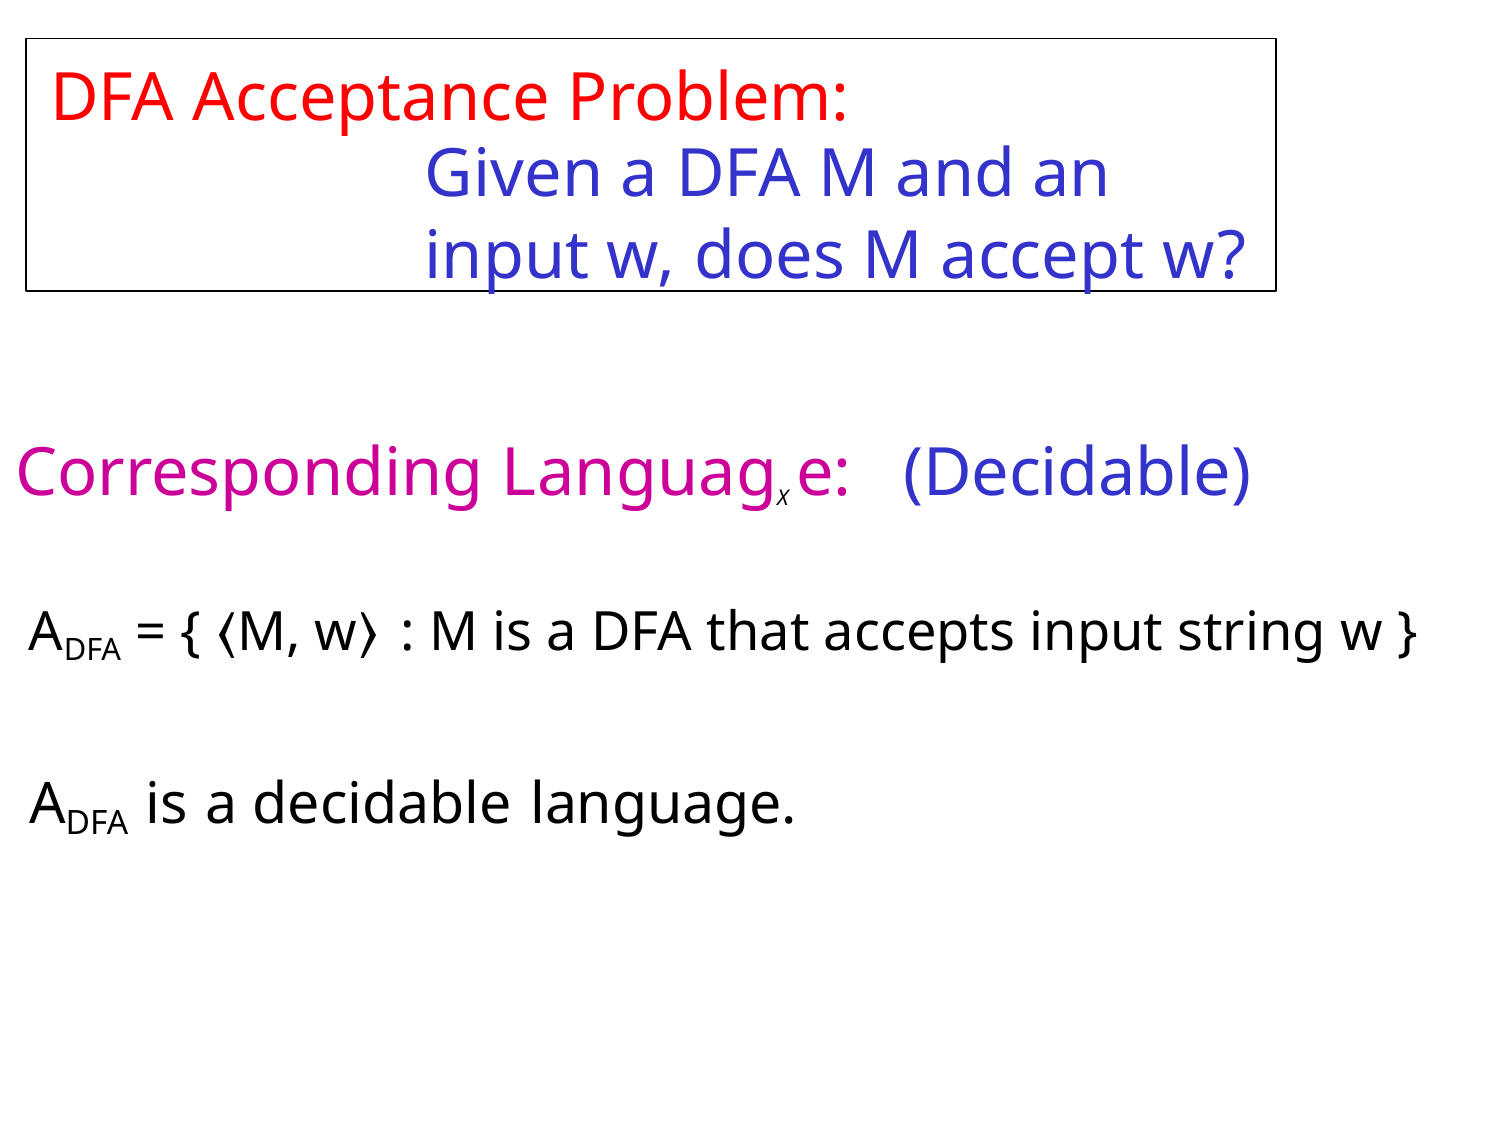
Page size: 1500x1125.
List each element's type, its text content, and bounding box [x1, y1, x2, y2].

text_box Corresponding LanguagX e: (Decidable) ADFA = { ⟨M, w⟩ : M is a DFA that accepts input string w } ADFA is a decidable language. [2, 426, 1464, 842]
text_box DFA Acceptance Problem: Given a DFA M and an input w, does M accept w? [25, 38, 1276, 292]
